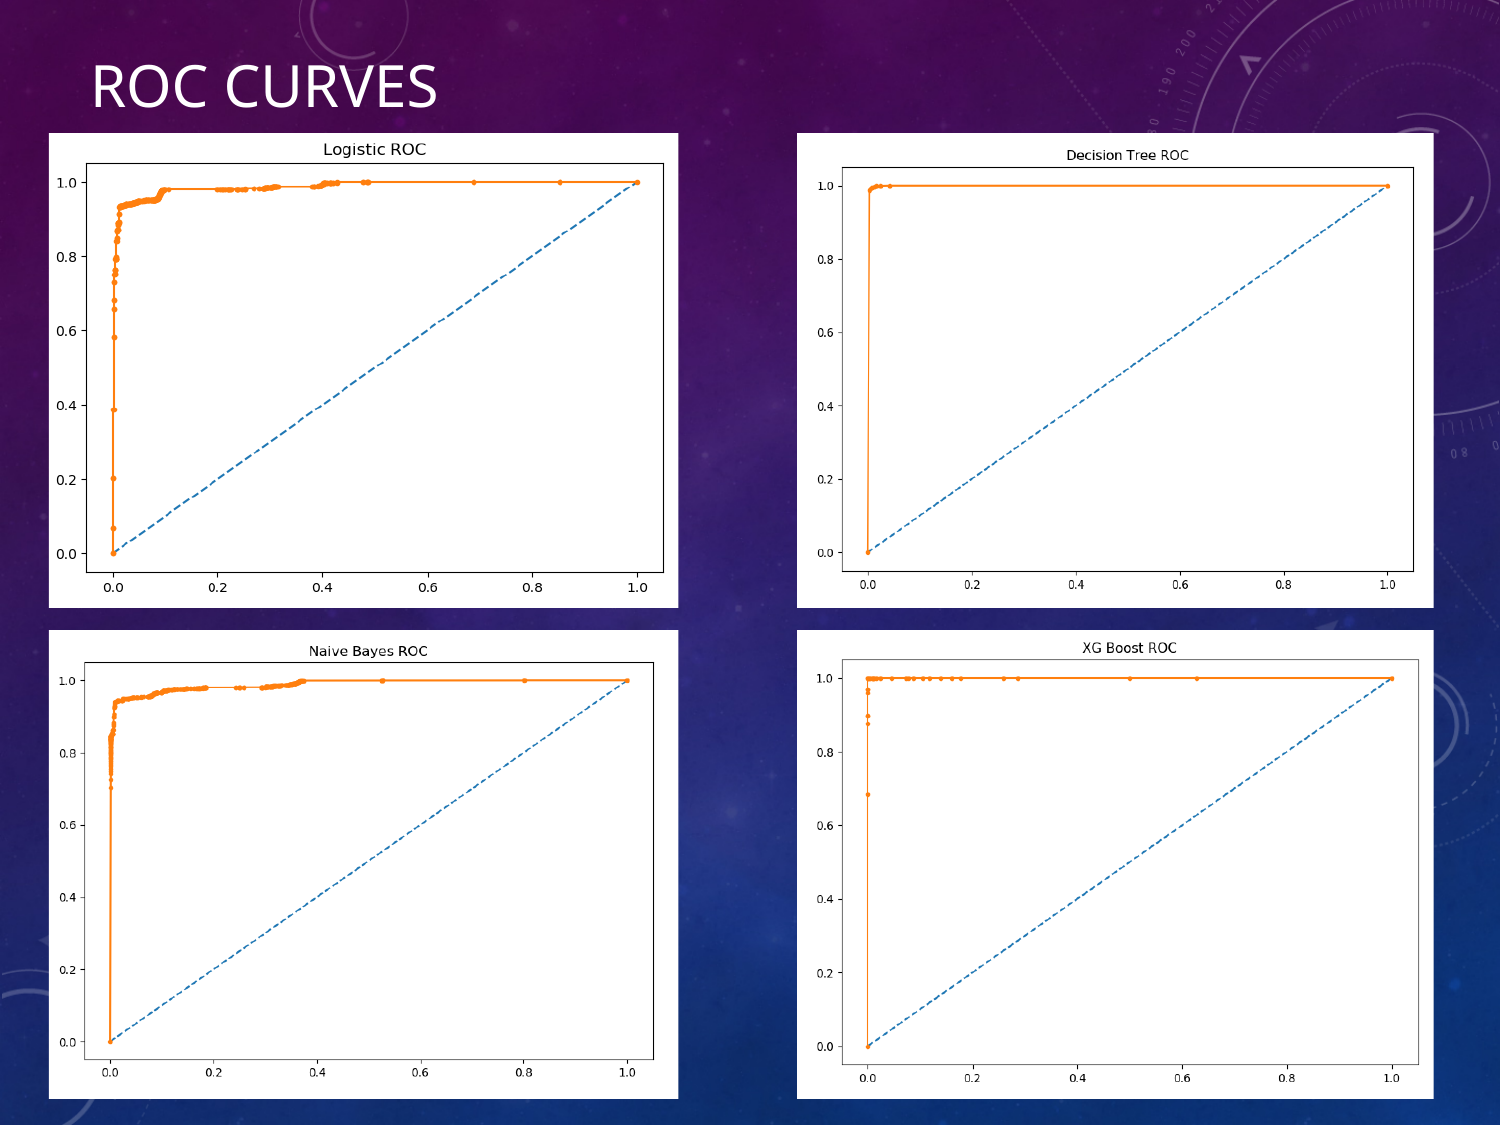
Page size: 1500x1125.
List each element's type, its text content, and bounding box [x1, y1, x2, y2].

title ROC Curves [75, 21, 1350, 149]
picture [0, 0, 1500, 1125]
